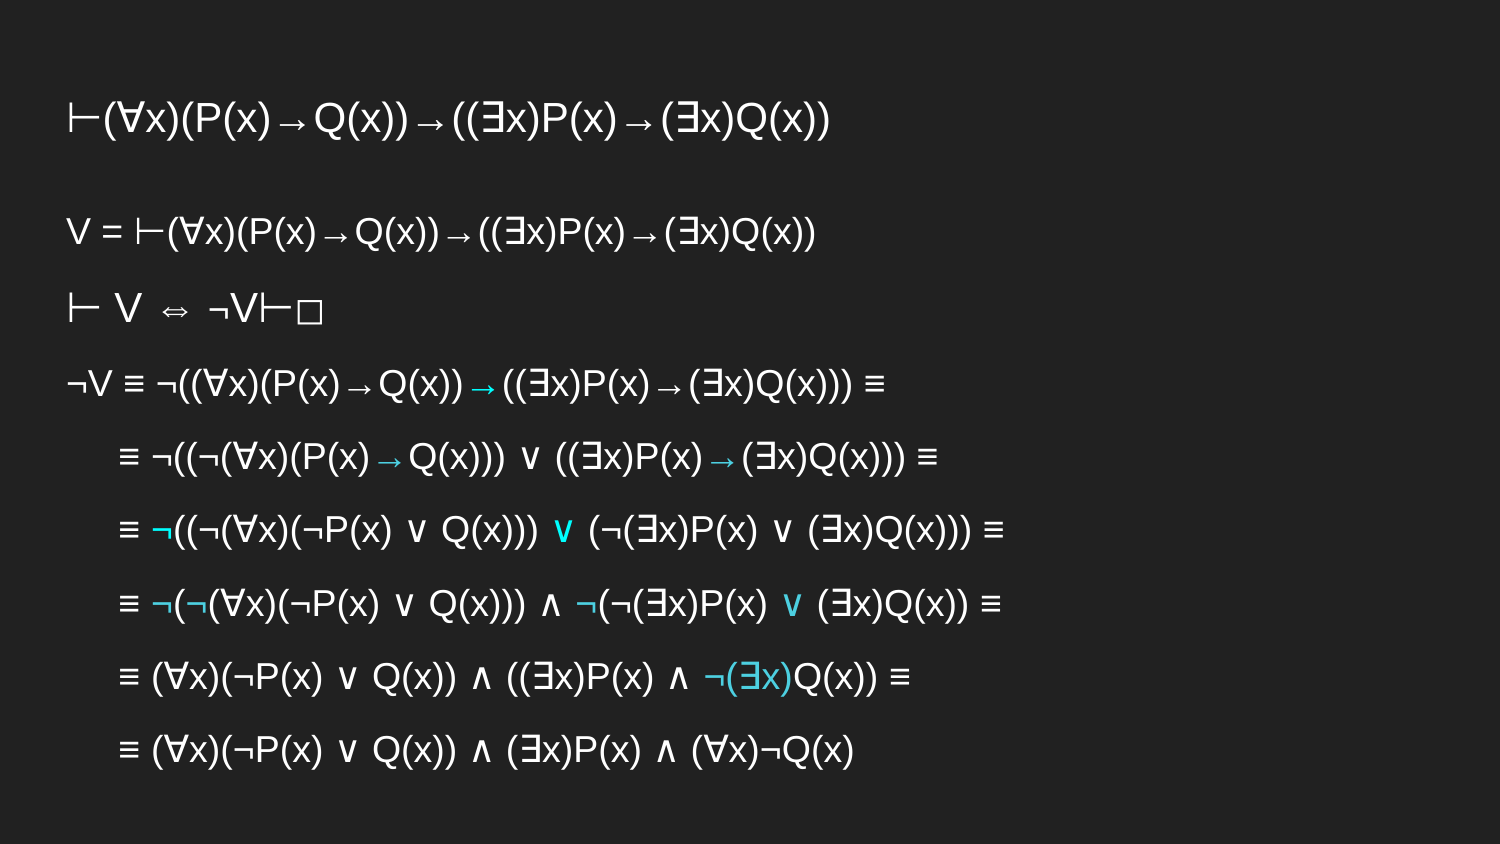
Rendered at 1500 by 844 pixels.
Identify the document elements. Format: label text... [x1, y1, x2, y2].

title ⊢(∀x)(P(x)→Q(x))→((∃x)P(x)→(∃x)Q(x)) [51, 72, 1449, 167]
list V = ⊢(∀x)(P(x)→Q(x))→((∃x)P(x)→(∃x)Q(x)) ⊢ V ⇔ ¬V⊢◻ ¬V ≡ ¬((∀x)(P(x)→Q(x))→((∃x)P(x)→(∃x)Q(x))) ≡ ≡ ¬((¬(∀x)(P(x)→Q(x))) ∨ ((∃x)P(x)→(∃x)Q(x))) ≡ ≡ ¬((¬(∀x)(¬P(x) ∨ Q(x))) ∨ (¬(∃x)P(x) ∨ (∃x)Q(x))) ≡ ≡ ¬(¬(∀x)(¬P(x) ∨ Q(x))) ∧ ¬(¬(∃x)P(x) ∨ (∃x)Q(x)) ≡ ≡ (∀x)(¬P(x) ∨ Q(x)) ∧ ((∃x)P(x) ∧ ¬(∃x)Q(x)) ≡ ≡ (∀x)(¬P(x) ∨ Q(x)) ∧ (∃x)P(x) ∧ (∀x)¬Q(x) [51, 189, 1449, 794]
